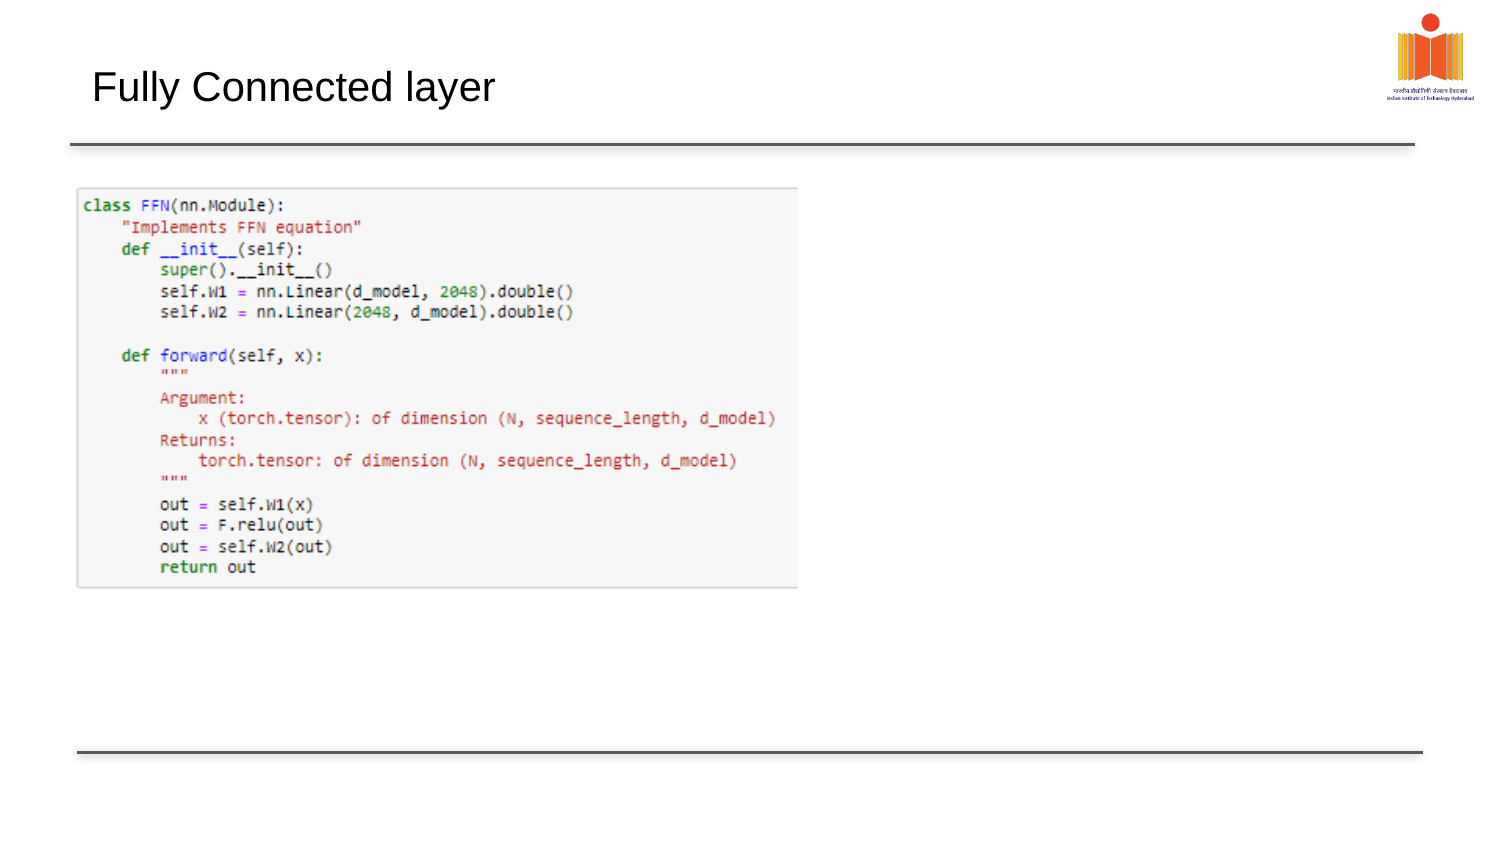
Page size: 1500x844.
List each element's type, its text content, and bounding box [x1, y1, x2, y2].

picture [1387, 13, 1474, 102]
picture [69, 180, 798, 595]
text_box Fully Connected layer [76, 44, 1365, 125]
